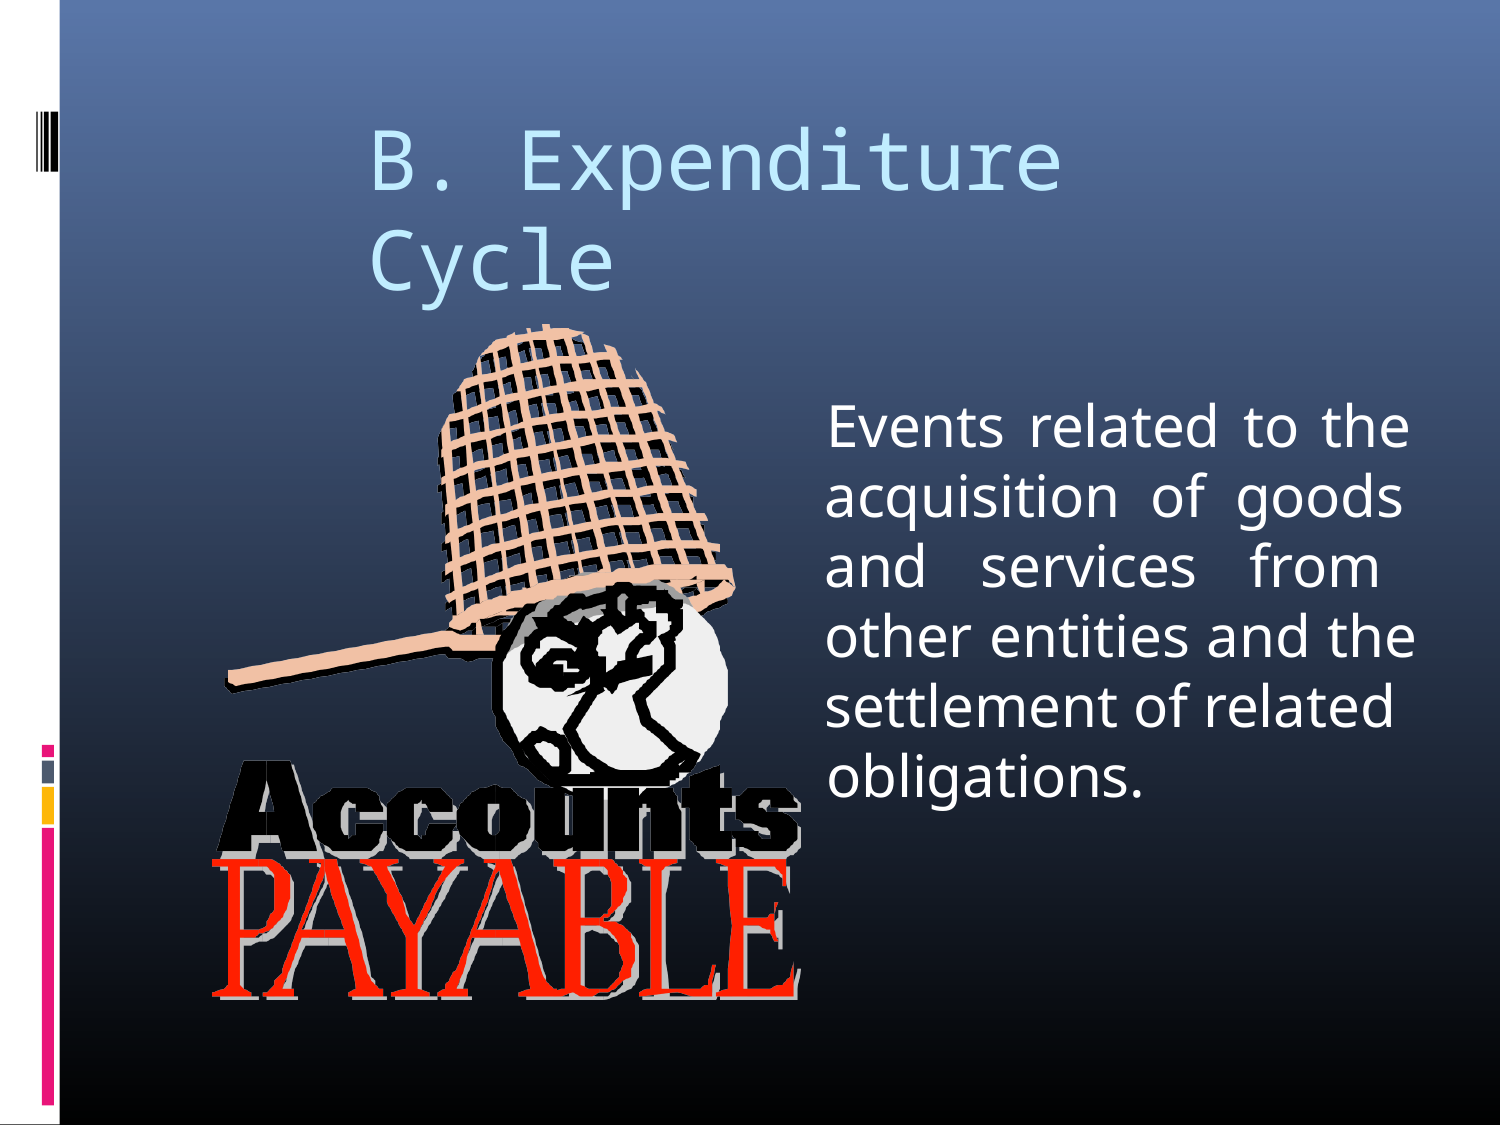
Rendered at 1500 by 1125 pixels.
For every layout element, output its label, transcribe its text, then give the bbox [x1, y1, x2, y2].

title B. Expenditure Cycle [365, 105, 1284, 308]
text_box Events related to the acquisition of goods and services from other entities and the settlement of related obligations. [824, 387, 1435, 810]
picture [212, 324, 801, 1001]
